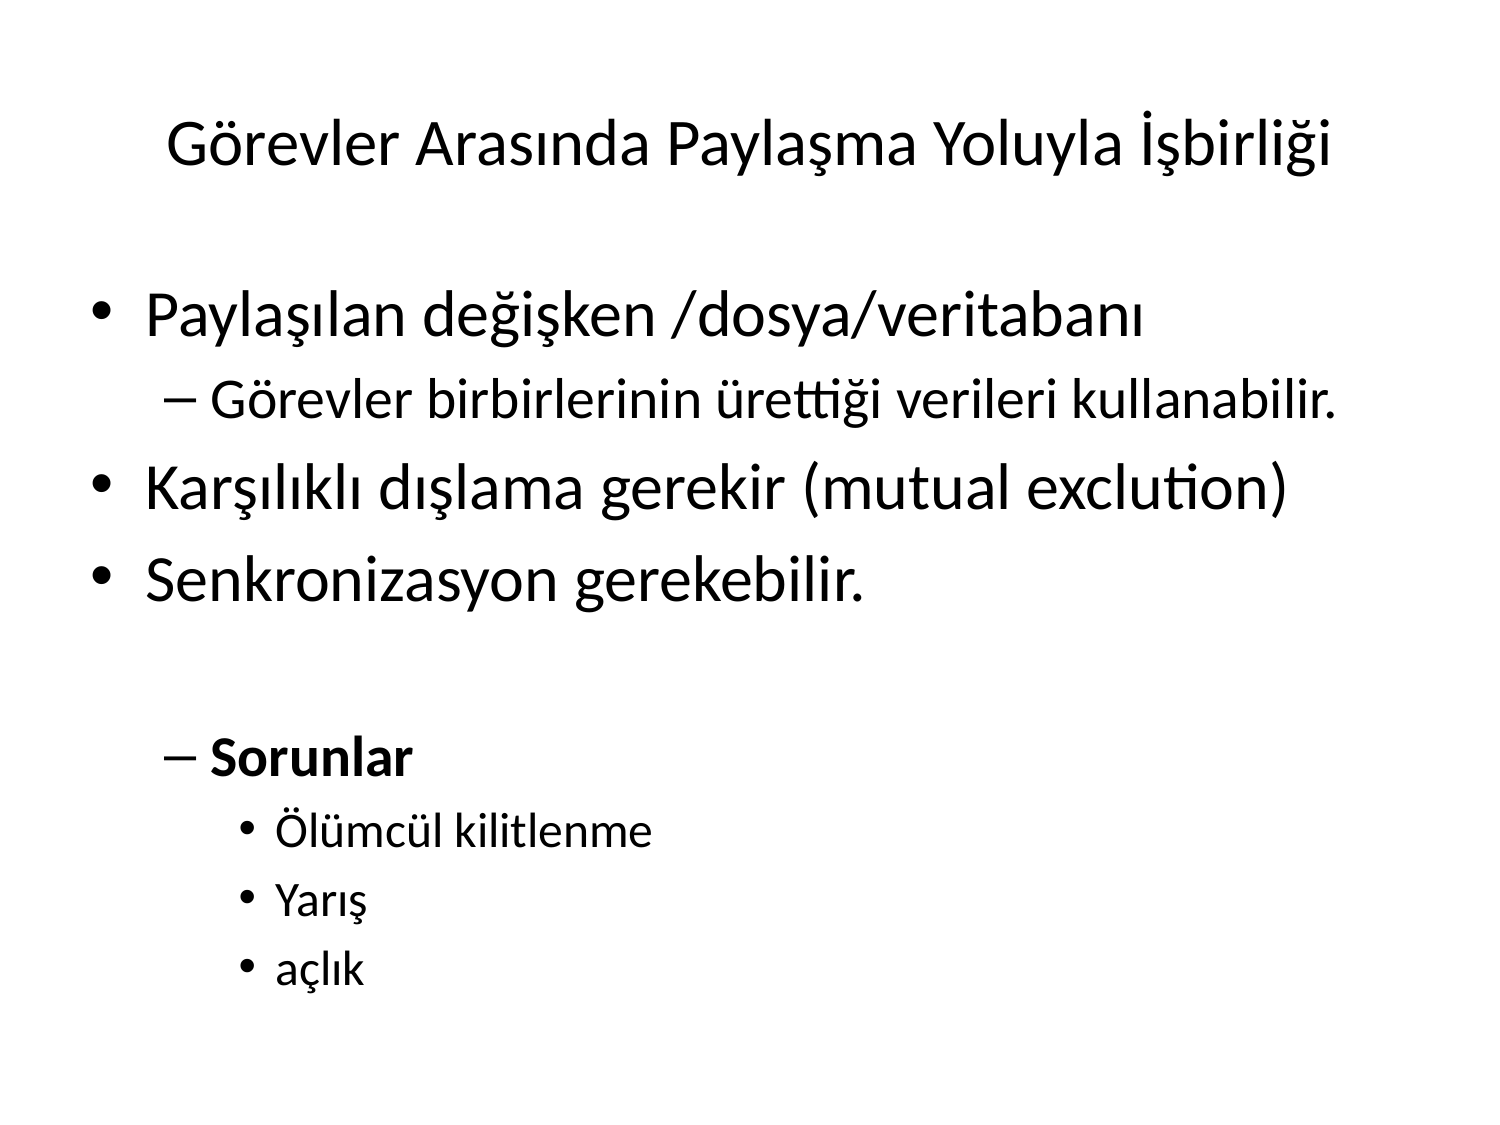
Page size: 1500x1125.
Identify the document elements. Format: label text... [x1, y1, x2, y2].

title Görevler Arasında Paylaşma Yoluyla İşbirliği [75, 45, 1425, 233]
list Paylaşılan değişken /dosya/veritabanı Görevler birbirlerinin ürettiği verileri kullanabilir. Karşılıklı dışlama gerekir (mutual exclution) Senkronizasyon gerekebilir. Sorunlar Ölümcül kilitlenme Yarış açlık [75, 262, 1425, 1005]
